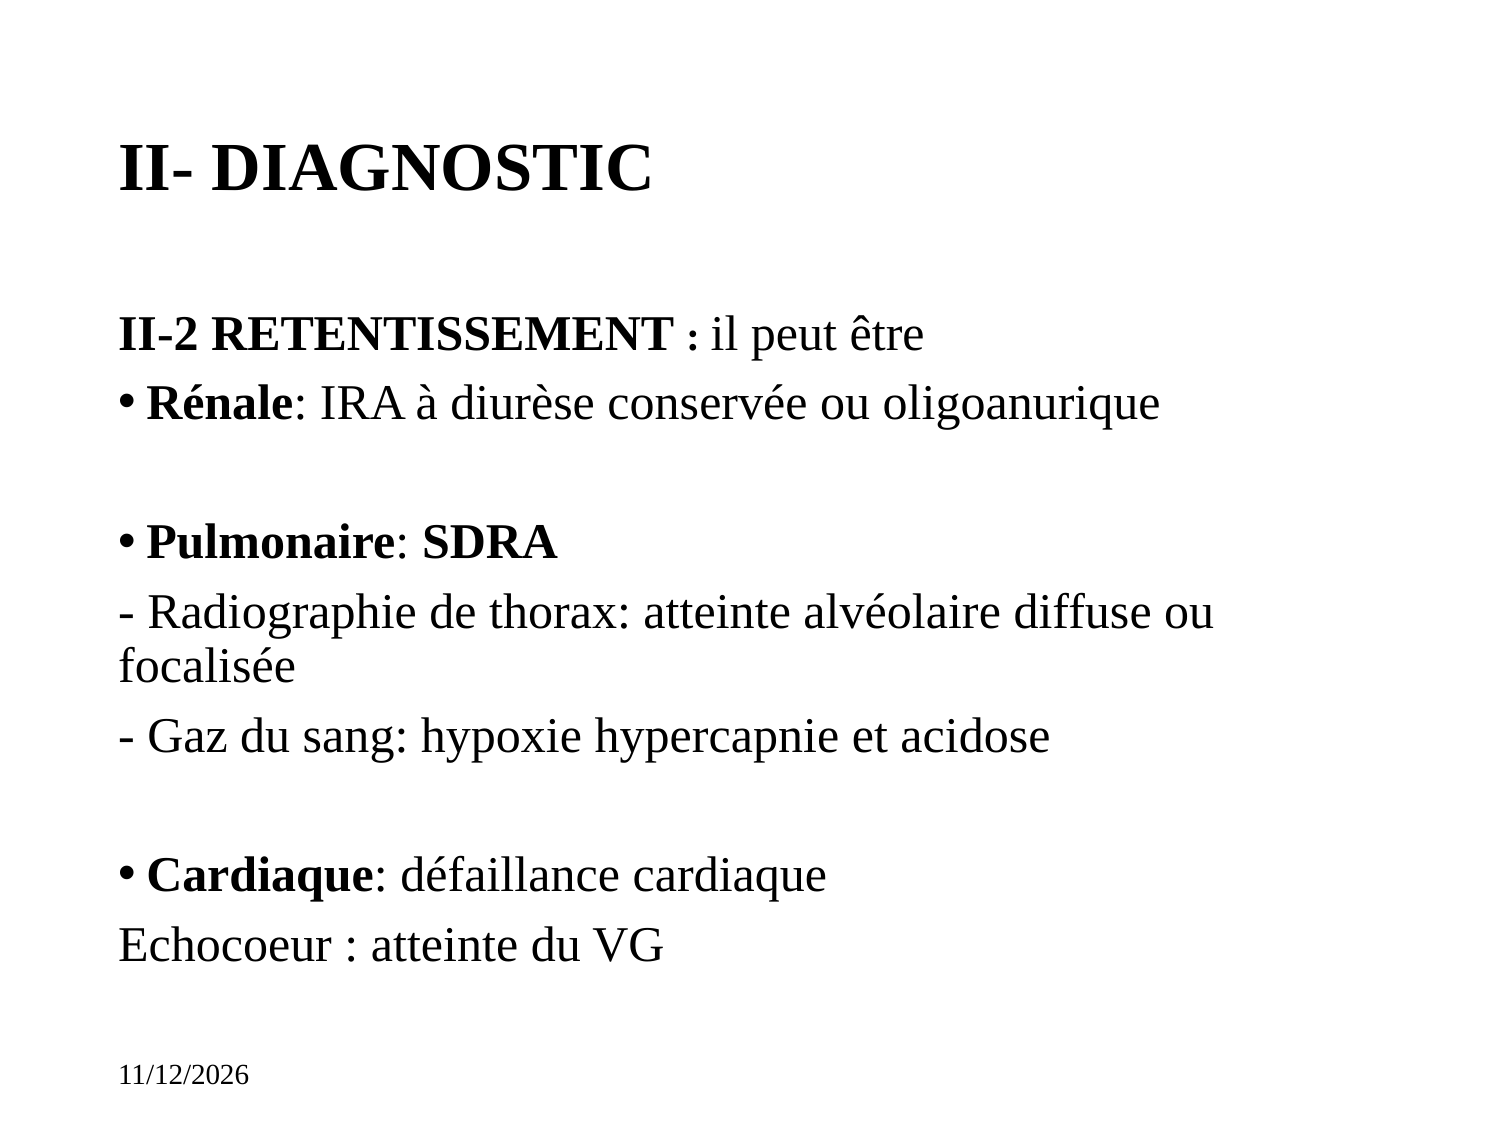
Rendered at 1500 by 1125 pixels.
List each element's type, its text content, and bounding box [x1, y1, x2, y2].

list II-2 RETENTISSEMENT : il peut être Rénale: IRA à diurèse conservée ou oligoanurique Pulmonaire: SDRA - Radiographie de thorax: atteinte alvéolaire diffuse ou focalisée - Gaz du sang: hypoxie hypercapnie et acidose Cardiaque: défaillance cardiaque Echocoeur : atteinte du VG [103, 299, 1397, 1014]
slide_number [103, 1042, 441, 1103]
title II- DIAGNOSTIC [103, 59, 1397, 278]
